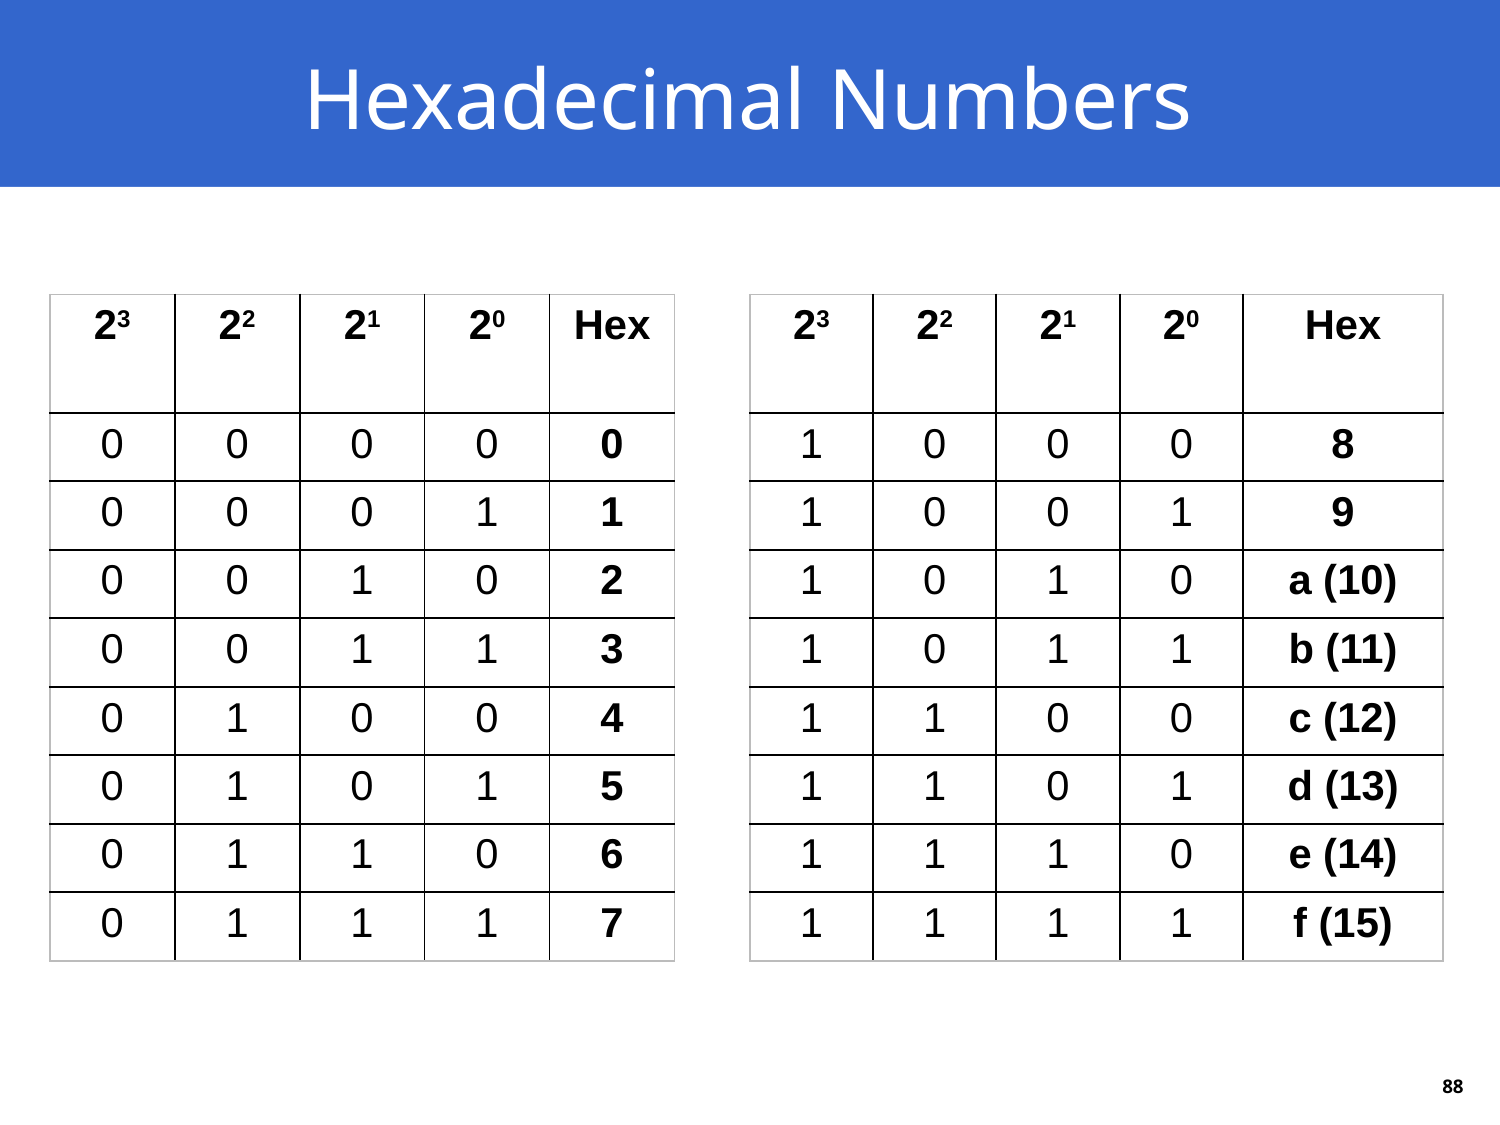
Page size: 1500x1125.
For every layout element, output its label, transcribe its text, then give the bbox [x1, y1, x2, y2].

table_cell 1 [425, 482, 549, 549]
table_header 22 [874, 295, 995, 412]
table_cell 0 [997, 756, 1119, 823]
table_cell 0 [425, 825, 549, 891]
table_cell 1 [874, 825, 995, 891]
table_cell 1 [751, 482, 872, 549]
table_cell 8 [1244, 414, 1442, 480]
table_cell 1 [997, 893, 1119, 960]
table_cell 0 [51, 688, 174, 754]
table_cell 1 [301, 825, 424, 891]
table_cell 0 [51, 619, 174, 686]
table_cell 5 [550, 756, 674, 823]
table_cell 0 [176, 551, 299, 617]
table_cell 1 [751, 414, 872, 480]
table_cell 0 [1121, 551, 1242, 617]
table_cell 1 [997, 619, 1119, 686]
table_cell 0 [997, 482, 1119, 549]
table_cell 0 [301, 688, 424, 754]
table_header 20 [425, 295, 549, 412]
table_cell 1 [997, 551, 1119, 617]
table_header 23 [751, 295, 872, 412]
table_cell 7 [550, 893, 674, 960]
table_cell 0 [51, 893, 174, 960]
table_cell 1 [751, 619, 872, 686]
table_cell 0 [997, 414, 1119, 480]
table_cell 9 [1244, 482, 1442, 549]
table_cell 0 [874, 414, 995, 480]
table_cell 1 [425, 619, 549, 686]
table_cell a (10) [1244, 551, 1442, 617]
table_cell 1 [1121, 482, 1242, 549]
table_cell b (11) [1244, 619, 1442, 686]
table_cell 1 [176, 893, 299, 960]
table_cell 1 [751, 688, 872, 754]
table_cell 3 [550, 619, 674, 686]
table_header Hex [1244, 295, 1442, 412]
table_cell 1 [176, 756, 299, 823]
table_cell d (13) [1244, 756, 1442, 823]
table_cell 0 [51, 414, 174, 480]
table_cell 0 [874, 619, 995, 686]
table_cell 1 [751, 551, 872, 617]
table_cell 0 [1121, 825, 1242, 891]
table_cell 0 [425, 414, 549, 480]
table_cell 6 [550, 825, 674, 891]
table_cell 0 [997, 688, 1119, 754]
table_header 20 [1121, 295, 1242, 412]
table_cell e (14) [1244, 825, 1442, 891]
table_cell 1 [425, 756, 549, 823]
table_header Hex [550, 295, 674, 412]
table_cell 0 [51, 825, 174, 891]
table_cell 1 [751, 825, 872, 891]
table_cell 1 [751, 756, 872, 823]
table_cell 1 [301, 619, 424, 686]
table_cell 1 [874, 893, 995, 960]
table_cell 1 [997, 825, 1119, 891]
table_cell 0 [51, 756, 174, 823]
table_cell 0 [51, 551, 174, 617]
table_cell 0 [51, 482, 174, 549]
table_cell 2 [550, 551, 674, 617]
table_cell 0 [425, 551, 549, 617]
table_cell 1 [550, 482, 674, 549]
table_cell 0 [1121, 688, 1242, 754]
table_cell 0 [425, 688, 549, 754]
table_cell 0 [1121, 414, 1242, 480]
table_cell 0 [550, 414, 674, 480]
table_cell 0 [176, 414, 299, 480]
table_cell 4 [550, 688, 674, 754]
table_cell 1 [874, 688, 995, 754]
table_cell 0 [176, 619, 299, 686]
table_header 21 [301, 295, 424, 412]
table_cell 0 [301, 414, 424, 480]
table_header 22 [176, 295, 299, 412]
table_cell 1 [874, 756, 995, 823]
table_cell c (12) [1244, 688, 1442, 754]
table_cell 0 [301, 756, 424, 823]
table_cell 1 [176, 825, 299, 891]
title Hexadecimal Numbers [51, 8, 1446, 184]
table_cell 1 [751, 893, 872, 960]
table_cell 0 [874, 482, 995, 549]
table_cell 0 [176, 482, 299, 549]
table_cell 1 [301, 551, 424, 617]
table_cell f (15) [1244, 893, 1442, 960]
table_cell 1 [1121, 756, 1242, 823]
table_cell 1 [176, 688, 299, 754]
table_cell 0 [301, 482, 424, 549]
table_cell 1 [1121, 893, 1242, 960]
table_cell 1 [1121, 619, 1242, 686]
table_header 23 [51, 295, 174, 412]
table_header 21 [997, 295, 1119, 412]
table_cell 1 [301, 893, 424, 960]
table_cell 0 [874, 551, 995, 617]
table_cell 1 [425, 893, 549, 960]
